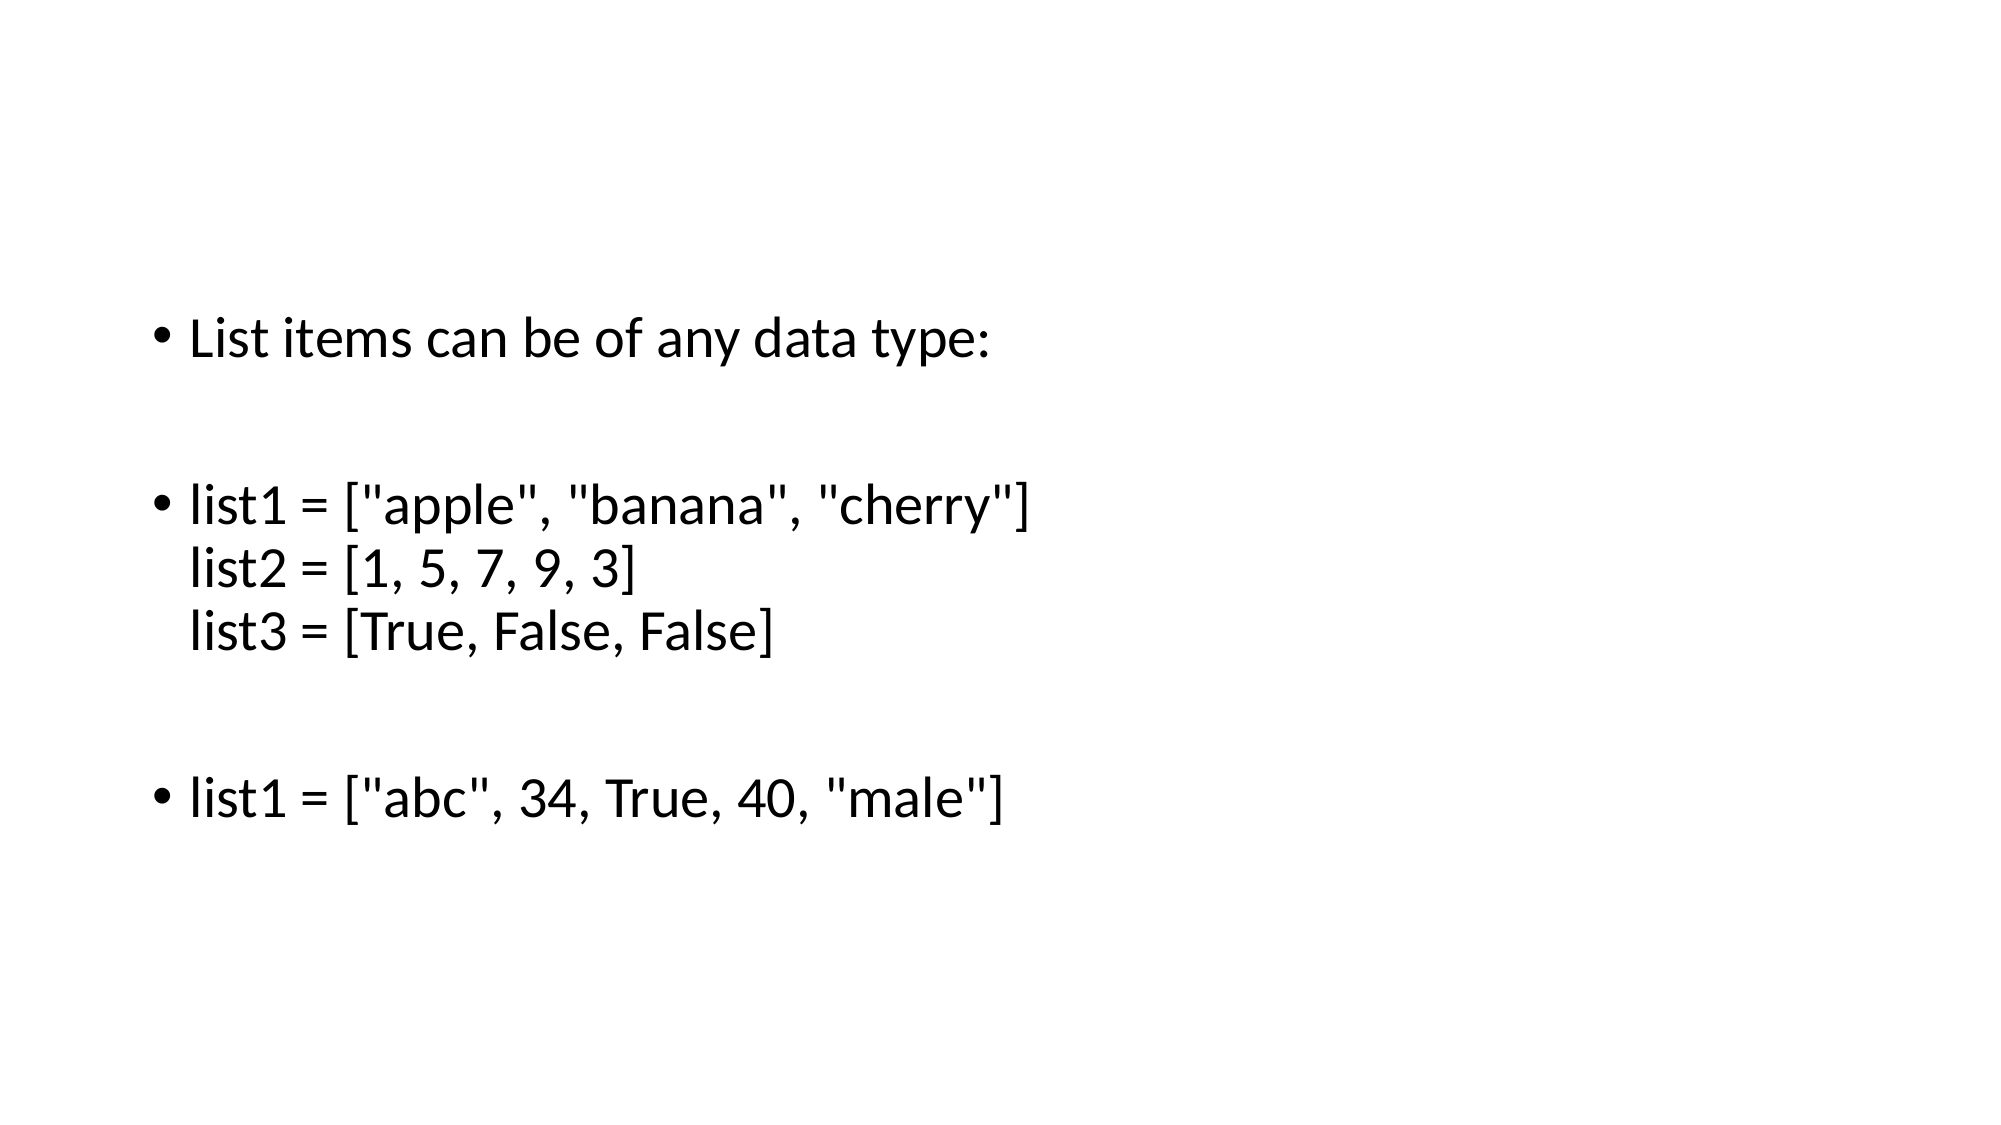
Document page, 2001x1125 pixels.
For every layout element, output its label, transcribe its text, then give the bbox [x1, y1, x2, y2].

list List items can be of any data type: list1 = ["apple", "banana", "cherry"] list2 = [1, 5, 7, 9, 3] list3 = [True, False, False] list1 = ["abc", 34, True, 40, "male"] [137, 299, 1863, 1014]
